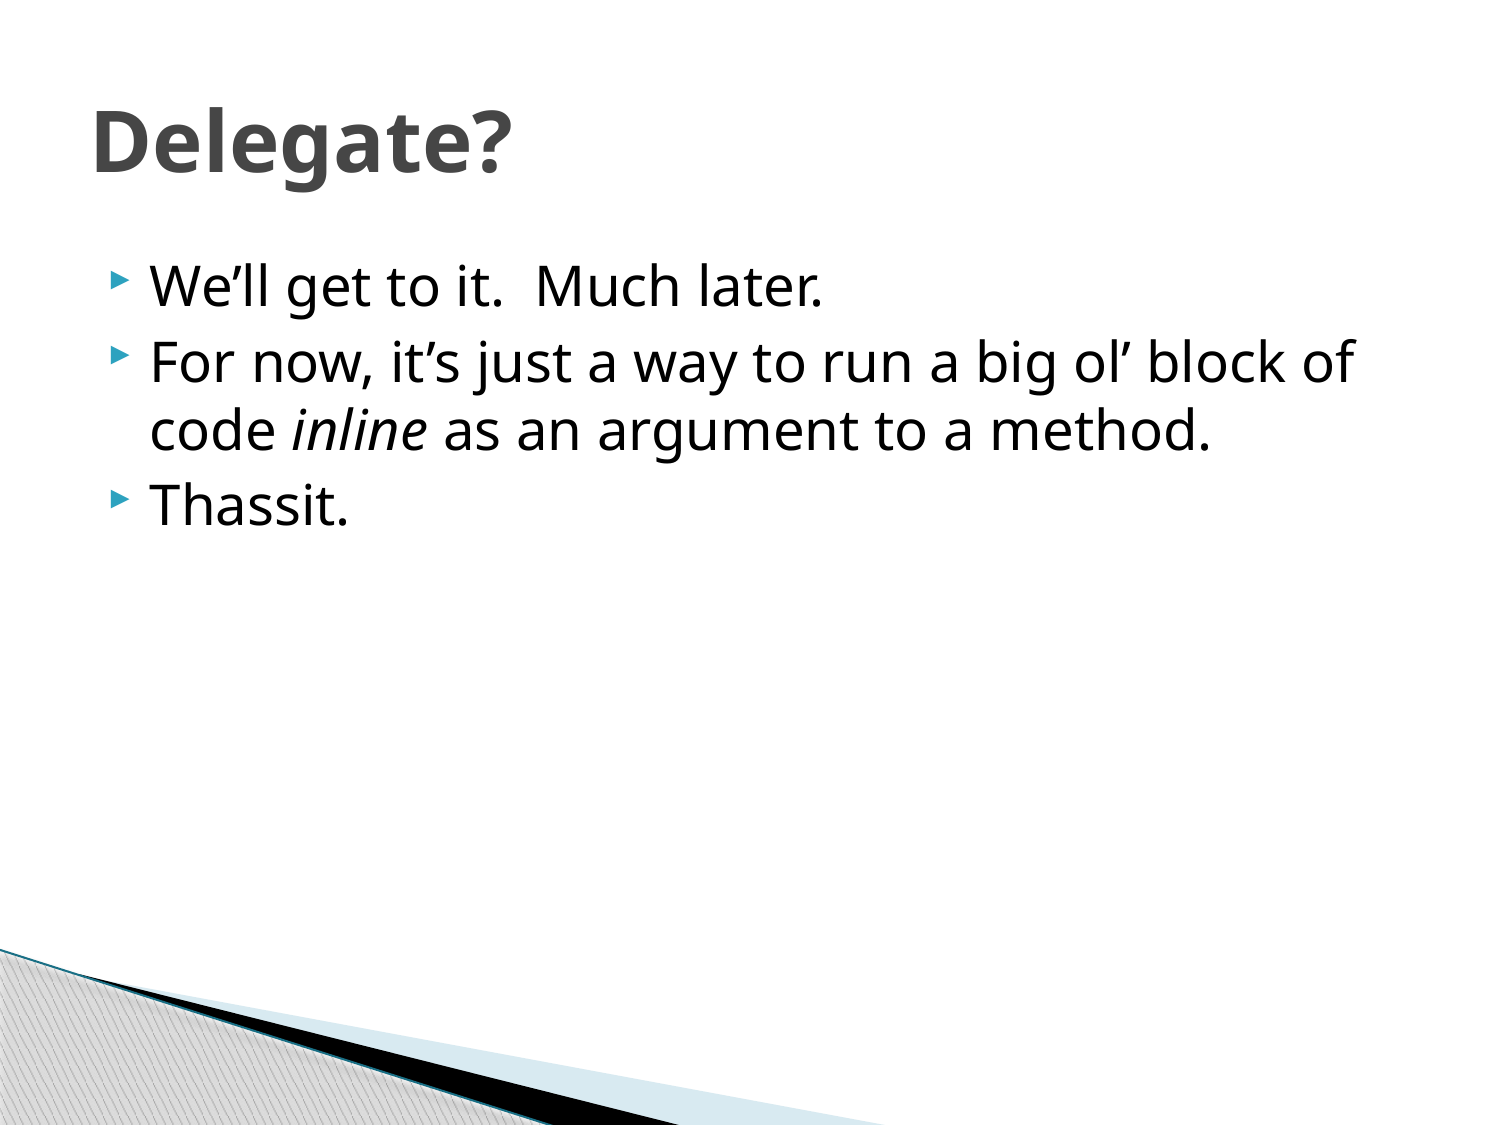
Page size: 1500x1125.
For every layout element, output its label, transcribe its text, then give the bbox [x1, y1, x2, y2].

title Delegate? [75, 45, 1425, 233]
list We’ll get to it. Much later. For now, it’s just a way to run a big ol’ block of code inline as an argument to a method. Thassit. [75, 243, 1425, 986]
